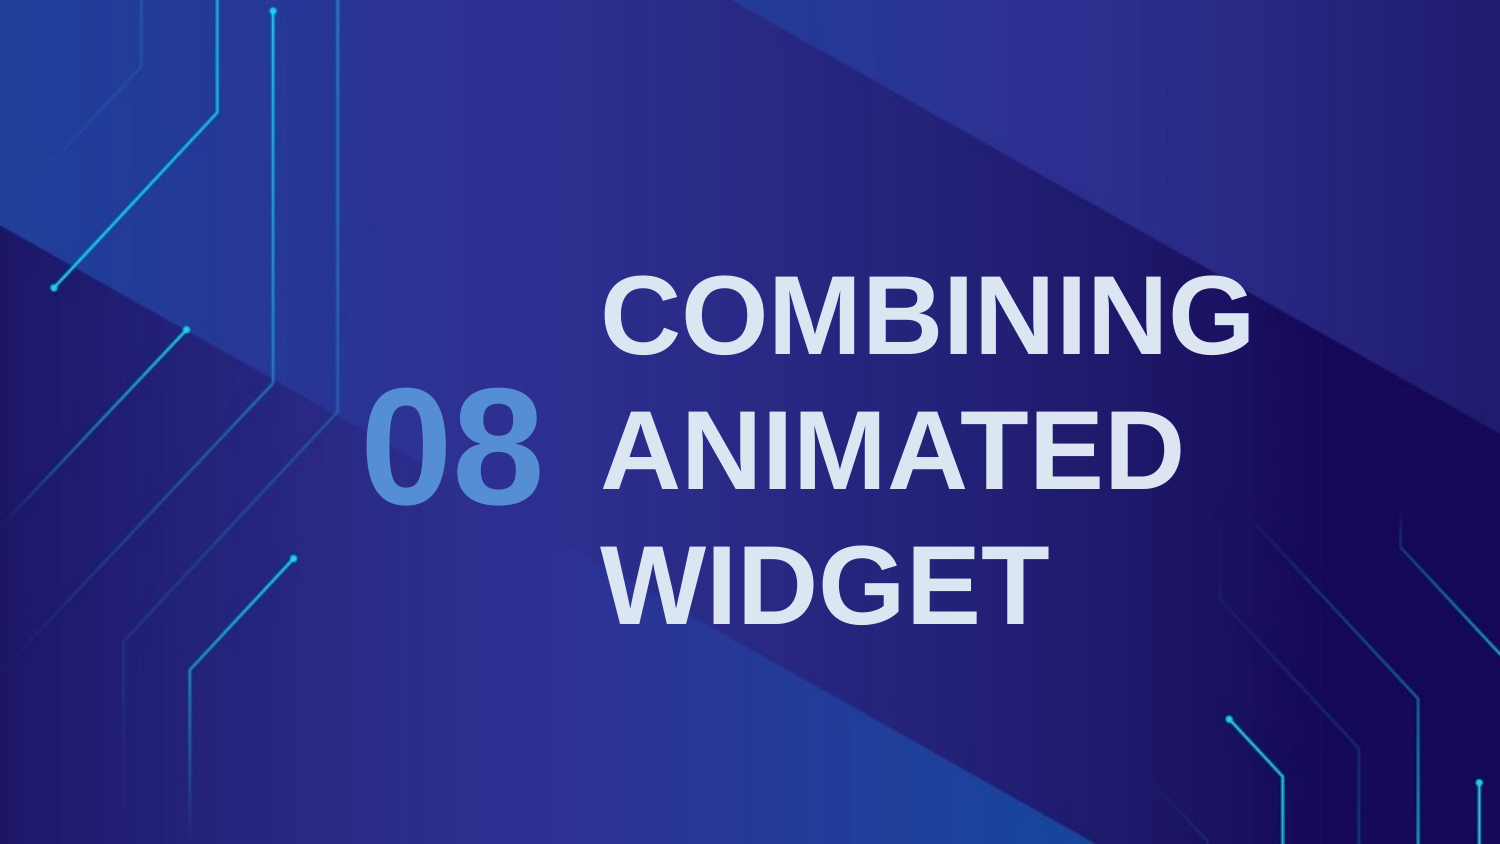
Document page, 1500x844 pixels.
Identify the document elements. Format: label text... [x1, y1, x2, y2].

title COMBINING ANIMATED WIDGET [585, 234, 1475, 358]
picture [0, 0, 1500, 844]
text_box 08 [267, 330, 561, 559]
